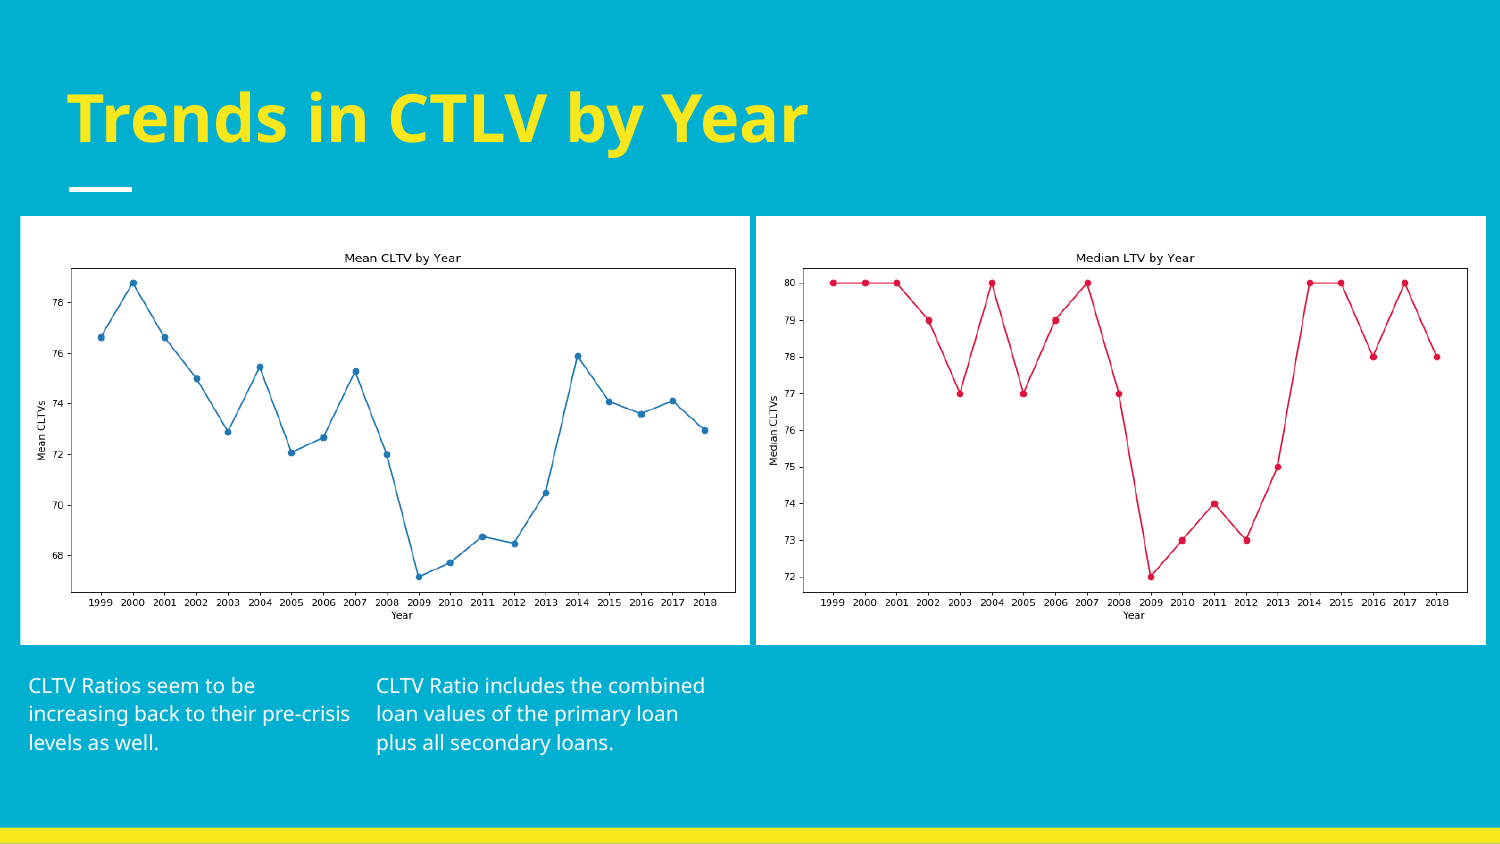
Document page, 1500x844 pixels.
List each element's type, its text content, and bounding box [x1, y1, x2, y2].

list CLTV Ratio includes the combined loan values of the primary loan plus all secondary loans. [374, 653, 722, 818]
picture [19, 215, 751, 645]
picture [755, 215, 1487, 645]
list CLTV Ratios seem to be increasing back to their pre-crisis levels as well. [13, 653, 374, 818]
title Trends in CTLV by Year [51, 61, 1449, 167]
